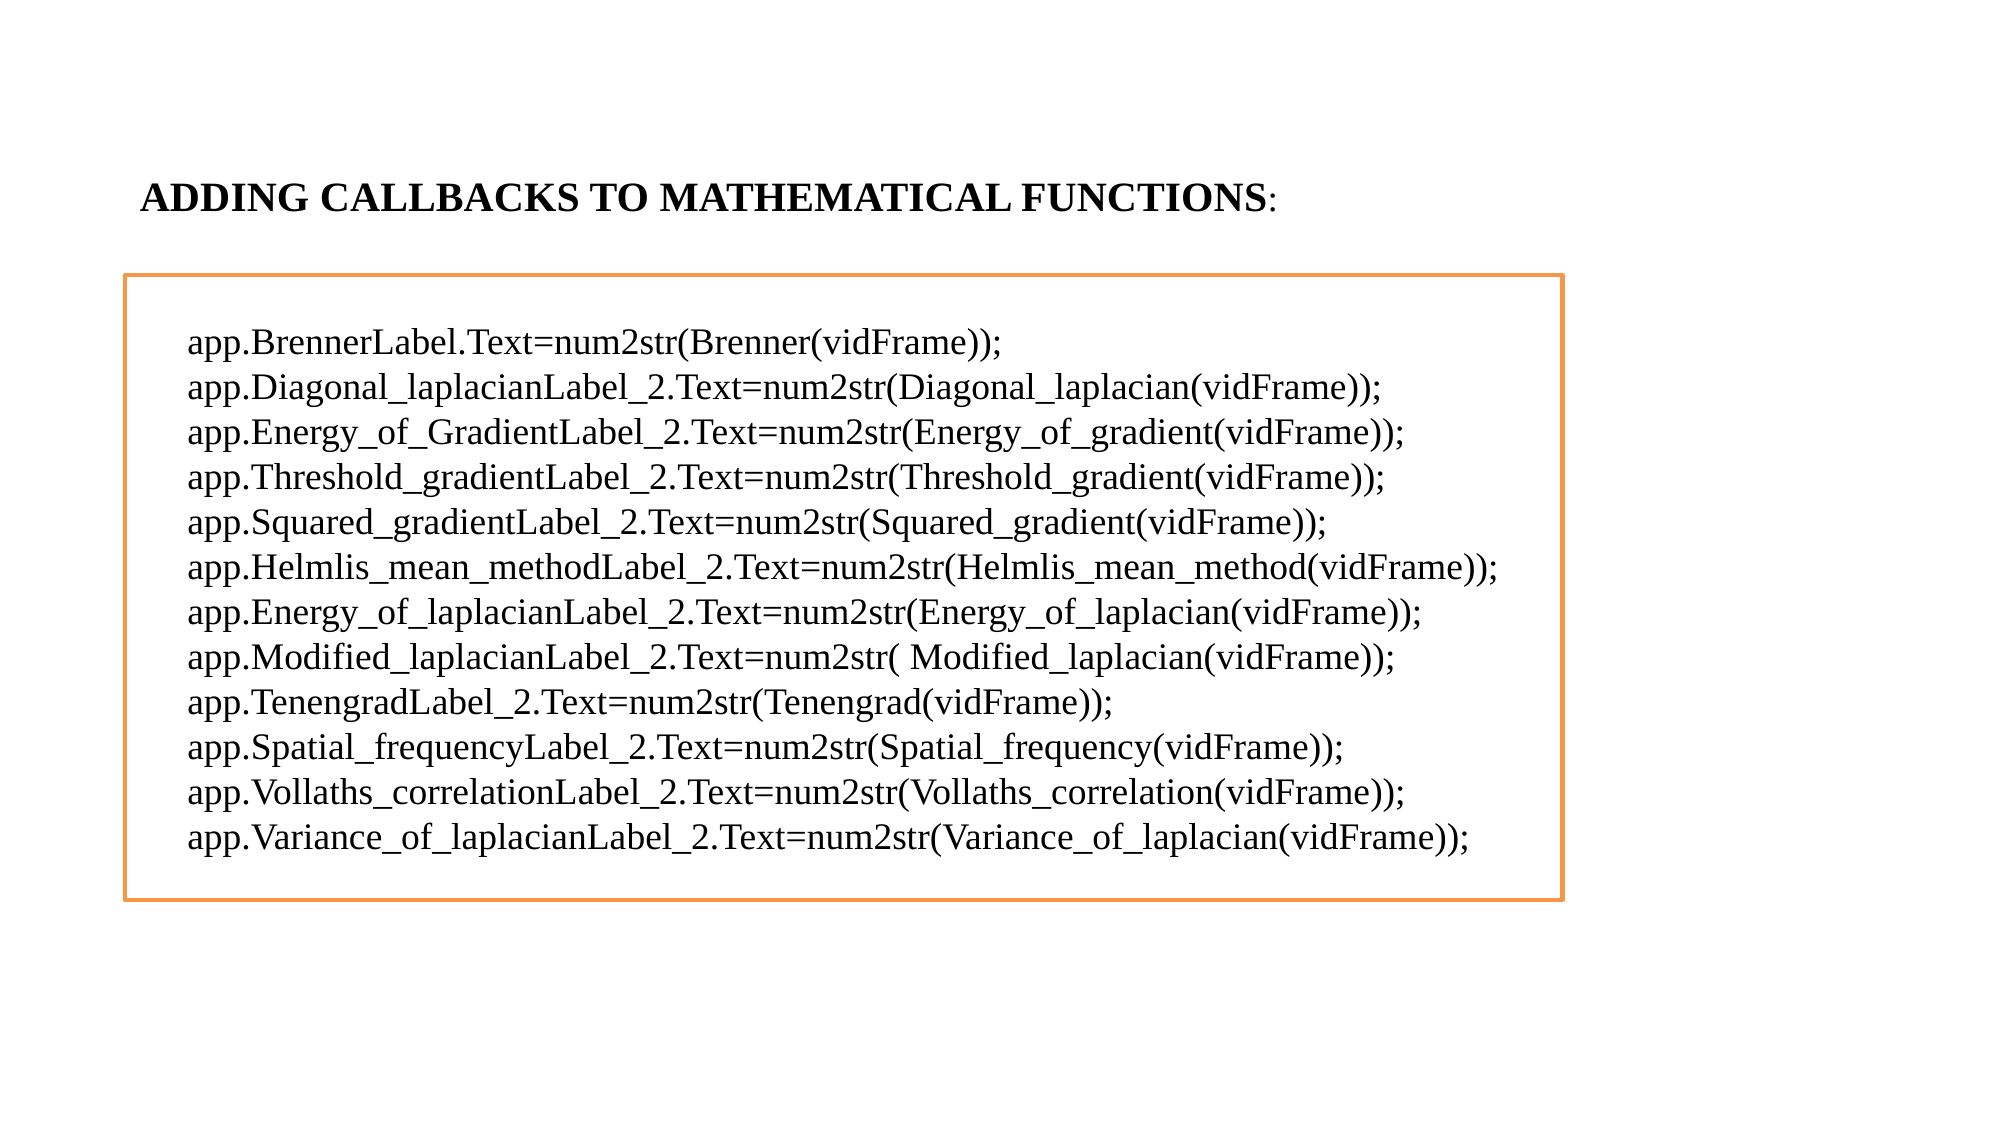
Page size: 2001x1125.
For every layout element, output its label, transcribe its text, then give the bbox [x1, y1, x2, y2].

text_box ADDING CALLBACKS TO MATHEMATICAL FUNCTIONS: [124, 162, 1400, 228]
text_box app.BrennerLabel.Text=num2str(Brenner(vidFrame)); app.Diagonal_laplacianLabel_2.Text=num2str(Diagonal_laplacian(vidFrame)); app.Energy_of_GradientLabel_2.Text=num2str(Energy_of_gradient(vidFrame)); app.Threshold_gradientLabel_2.Text=num2str(Threshold_gradient(vidFrame)); app.Squared_gradientLabel_2.Text=num2str(Squared_gradient(vidFrame)); app.Helmlis_mean_methodLabel_2.Text=num2str(Helmlis_mean_method(vidFrame)); app.Energy_of_laplacianLabel_2.Text=num2str(Energy_of_laplacian(vidFrame)); app.Modified_laplacianLabel_2.Text=num2str( Modified_laplacian(vidFrame)); app.TenengradLabel_2.Text=num2str(Tenengrad(vidFrame)); app.Spatial_frequencyLabel_2.Text=num2str(Spatial_frequency(vidFrame)); app.Vollaths_correlationLabel_2.Text=num2str(Vollaths_correlation(vidFrame)); app.Variance_of_laplacianLabel_2.Text=num2str(Variance_of_laplacian(vidFrame)); [123, 273, 1565, 902]
